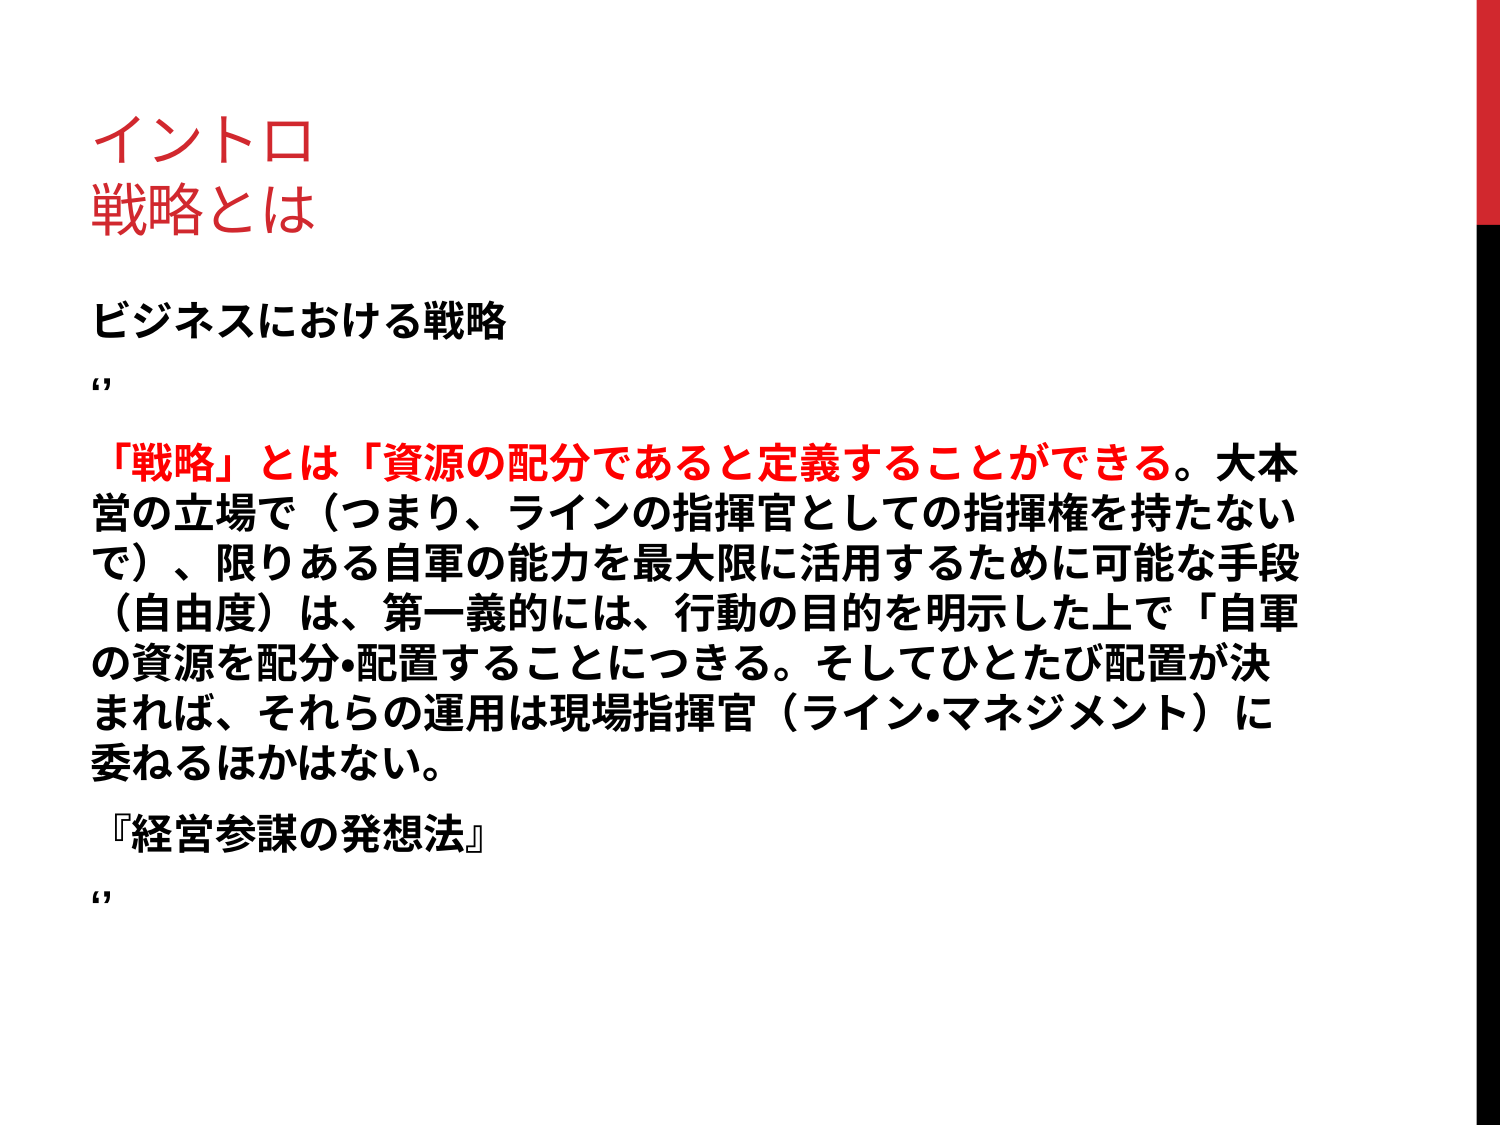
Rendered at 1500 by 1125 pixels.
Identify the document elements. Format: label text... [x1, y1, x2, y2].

title イントロ 戦略とは [75, 25, 1025, 250]
list ビジネスにおける戦略 ‘’ 「戦略」とは「資源の配分であると定義することができる。大本営の立場で（つまり、ラインの指揮官としての指揮権を持たないで）、限りある自軍の能力を最大限に活用するために可能な手段（自由度）は、第一義的には、行動の目的を明示した上で「自軍の資源を配分・配置することにつきる。そしてひとたび配置が決まれば、それらの運用は現場指揮官（ライン・マネジメント）に委ねるほかはない。 『経営参謀の発想法』 ‘’ [75, 287, 1325, 1005]
